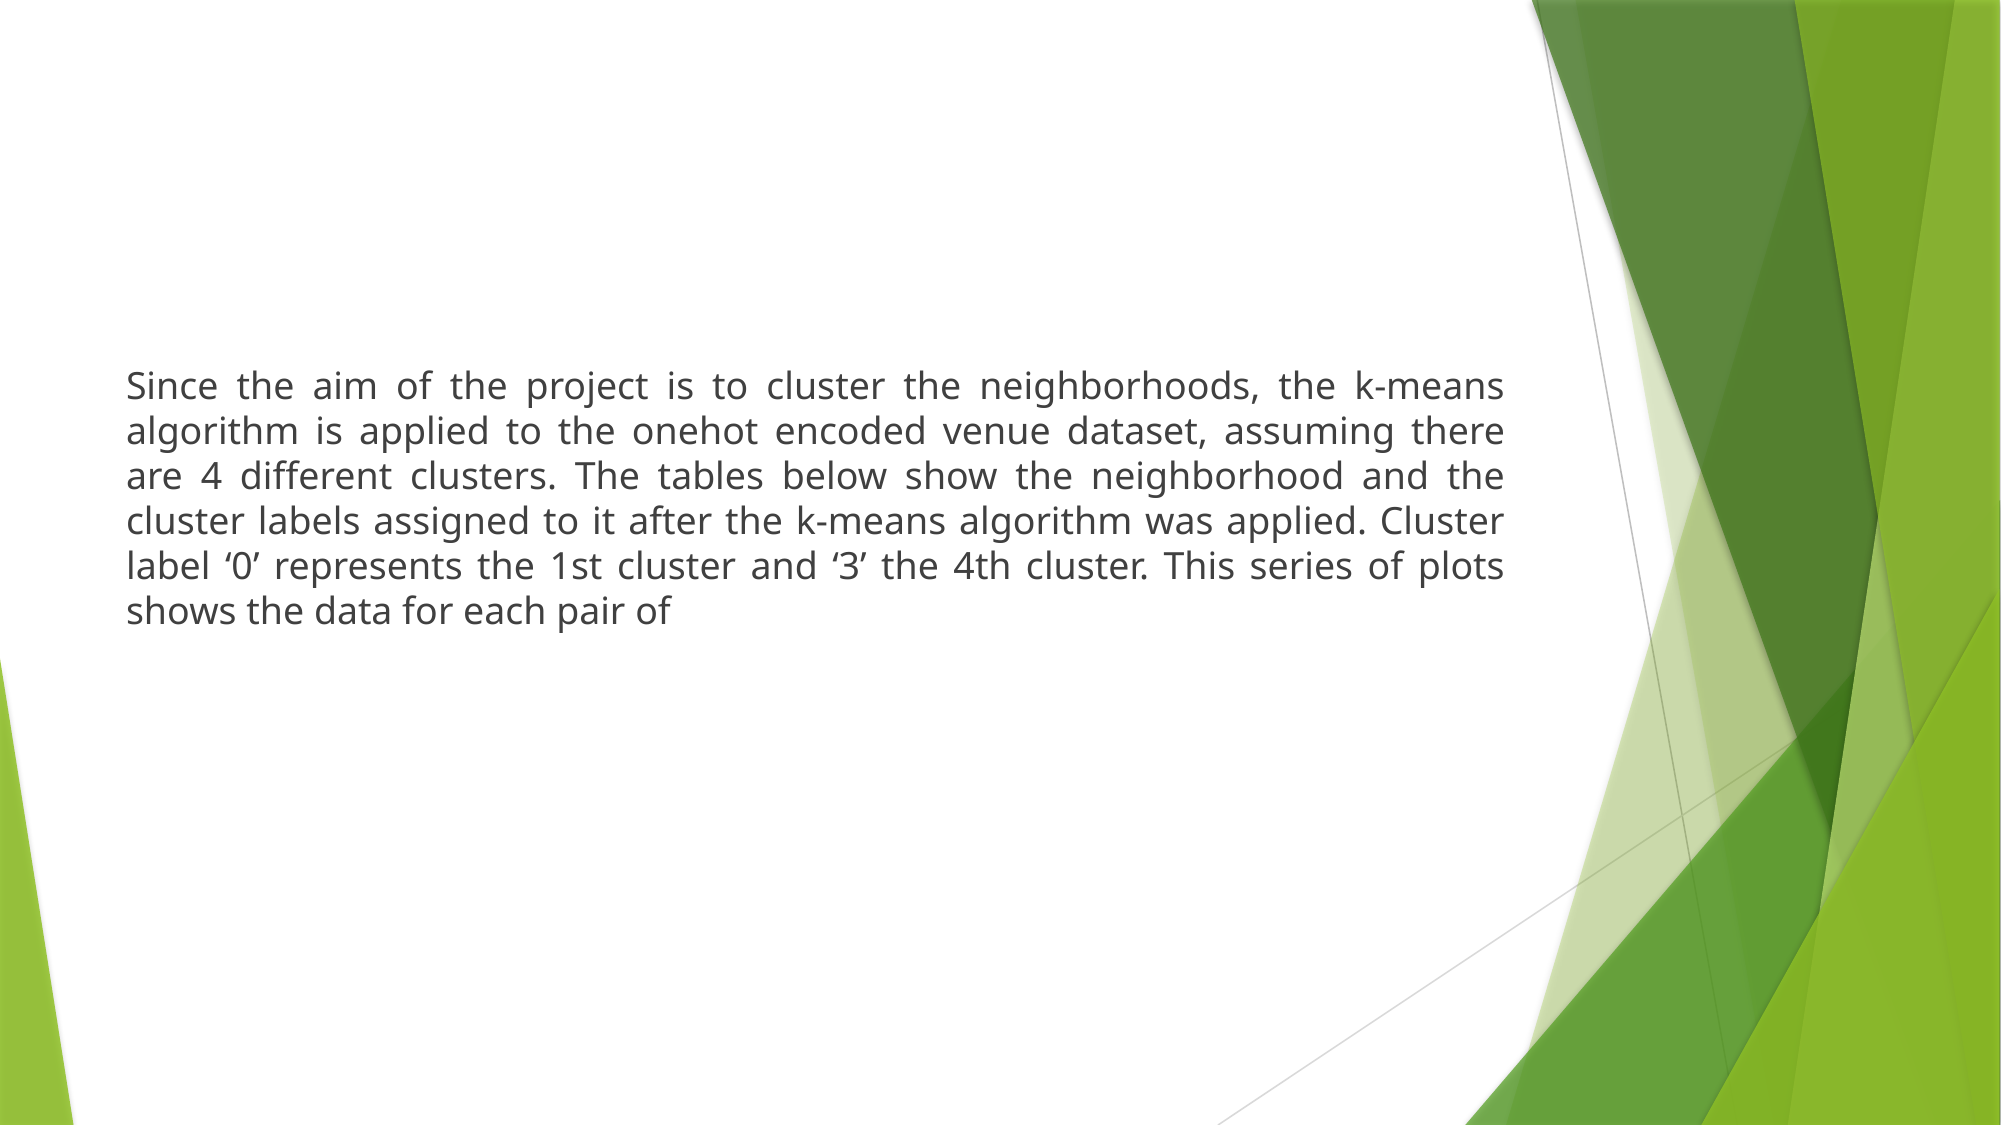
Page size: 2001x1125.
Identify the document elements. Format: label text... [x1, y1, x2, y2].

list Since the aim of the project is to cluster the neighborhoods, the k-means algorithm is applied to the onehot encoded venue dataset, assuming there are 4 different clusters. The tables below show the neighborhood and the cluster labels assigned to it after the k-means algorithm was applied. Cluster label ‘0’ represents the 1st cluster and ‘3’ the 4th cluster. This series of plots shows the data for each pair of [111, 354, 1522, 992]
